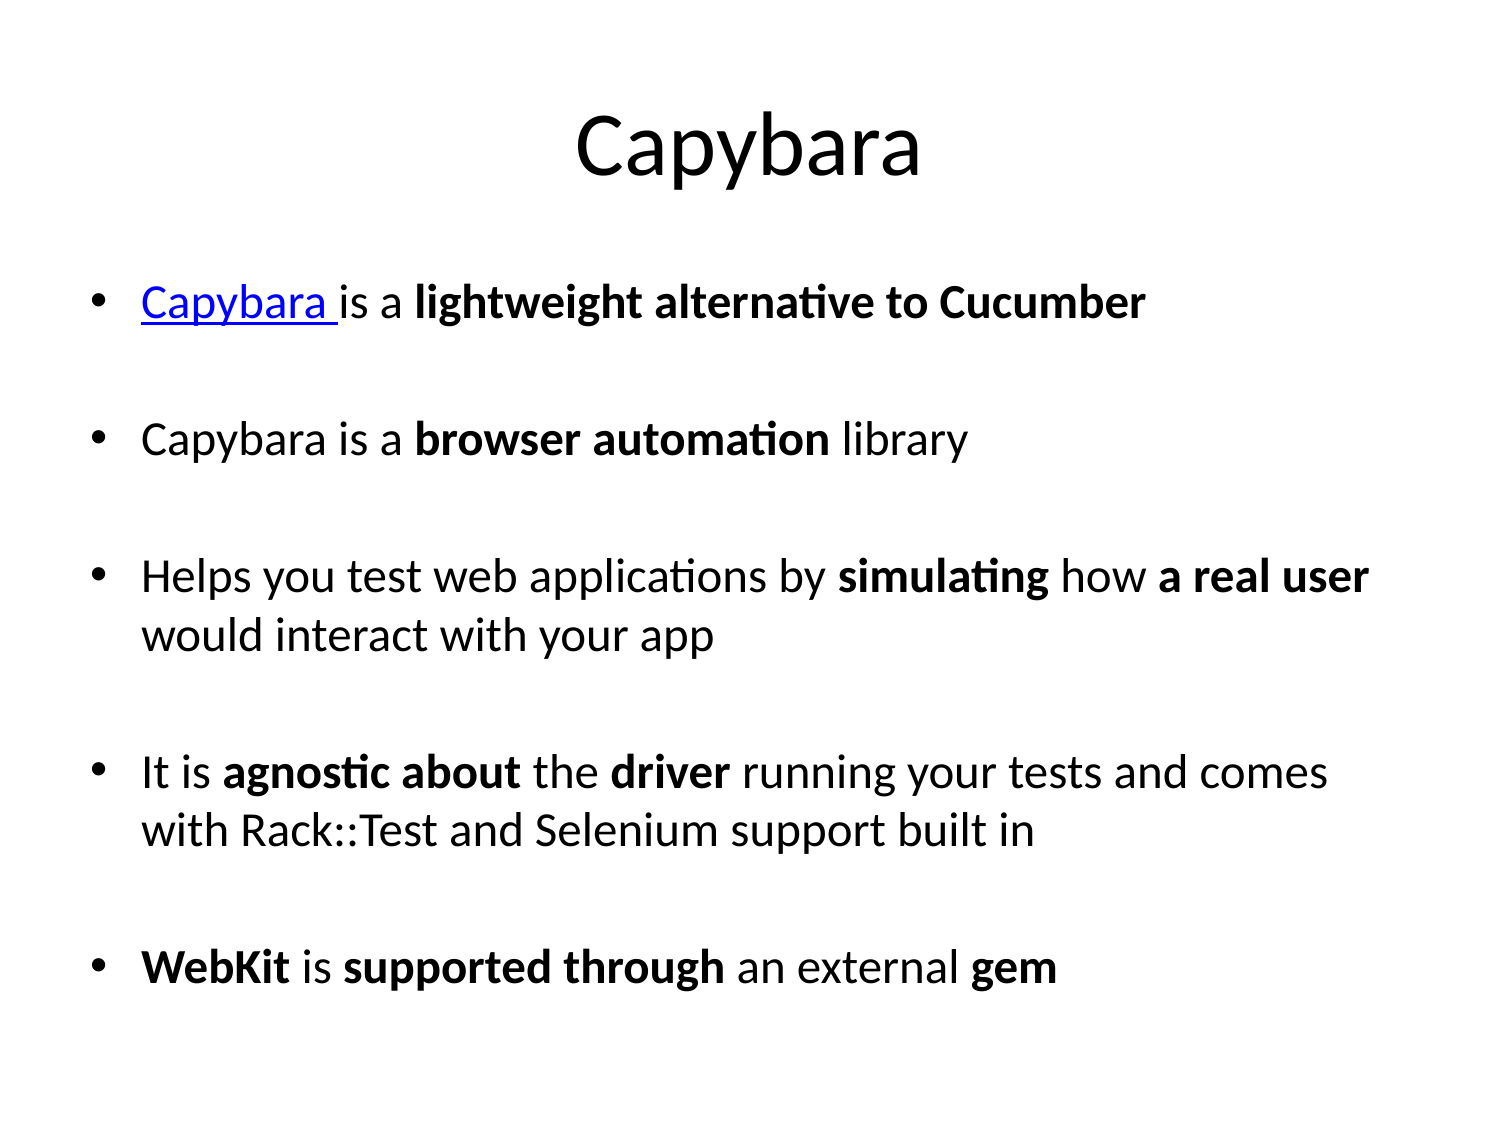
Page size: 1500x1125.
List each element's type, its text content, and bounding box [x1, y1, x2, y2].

title Capybara [75, 45, 1425, 233]
list Capybara is a lightweight alternative to Cucumber Capybara is a browser automation library Helps you test web applications by simulating how a real user would interact with your app It is agnostic about the driver running your tests and comes with Rack::Test and Selenium support built in WebKit is supported through an external gem [75, 262, 1425, 1005]
